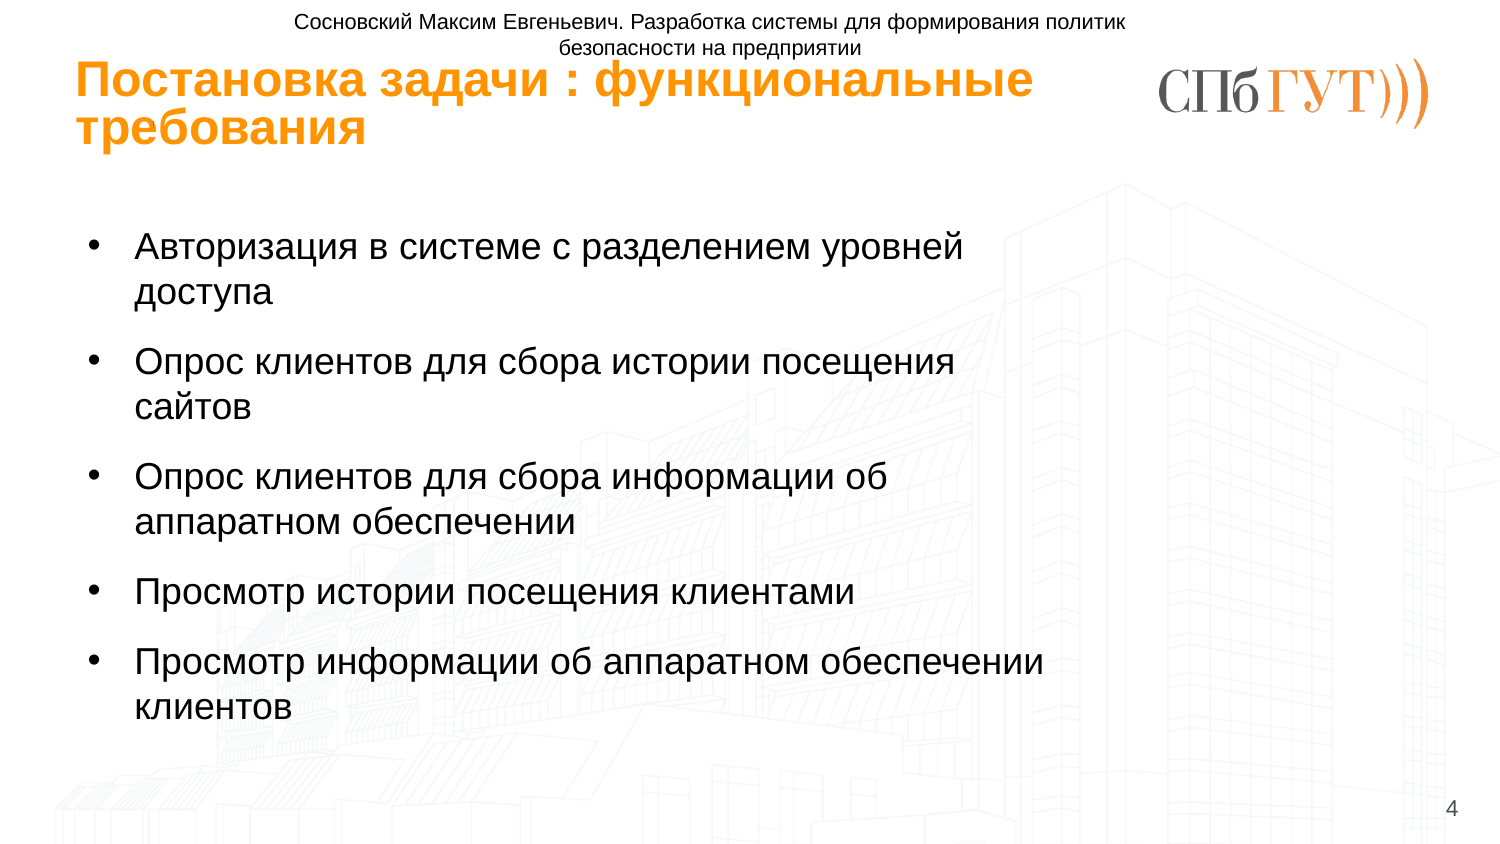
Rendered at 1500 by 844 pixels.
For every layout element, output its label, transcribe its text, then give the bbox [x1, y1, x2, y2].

slide_number 4 [1427, 790, 1462, 814]
text_box Сосновский Максим Евгеньевич. Разработка системы для формирования политик безопасности на предприятии [231, 0, 1190, 94]
picture [54, 183, 1500, 844]
text_box Авторизация в системе с разделением уровней доступа Опрос клиентов для сбора истории посещения сайтов Опрос клиентов для сбора информации об аппаратном обеспечении Просмотр истории посещения клиентами Просмотр информации об аппаратном обеспечении клиентов [72, 214, 1079, 735]
picture [1159, 58, 1428, 129]
title Постановка задачи : функциональные требования [72, 55, 1099, 128]
